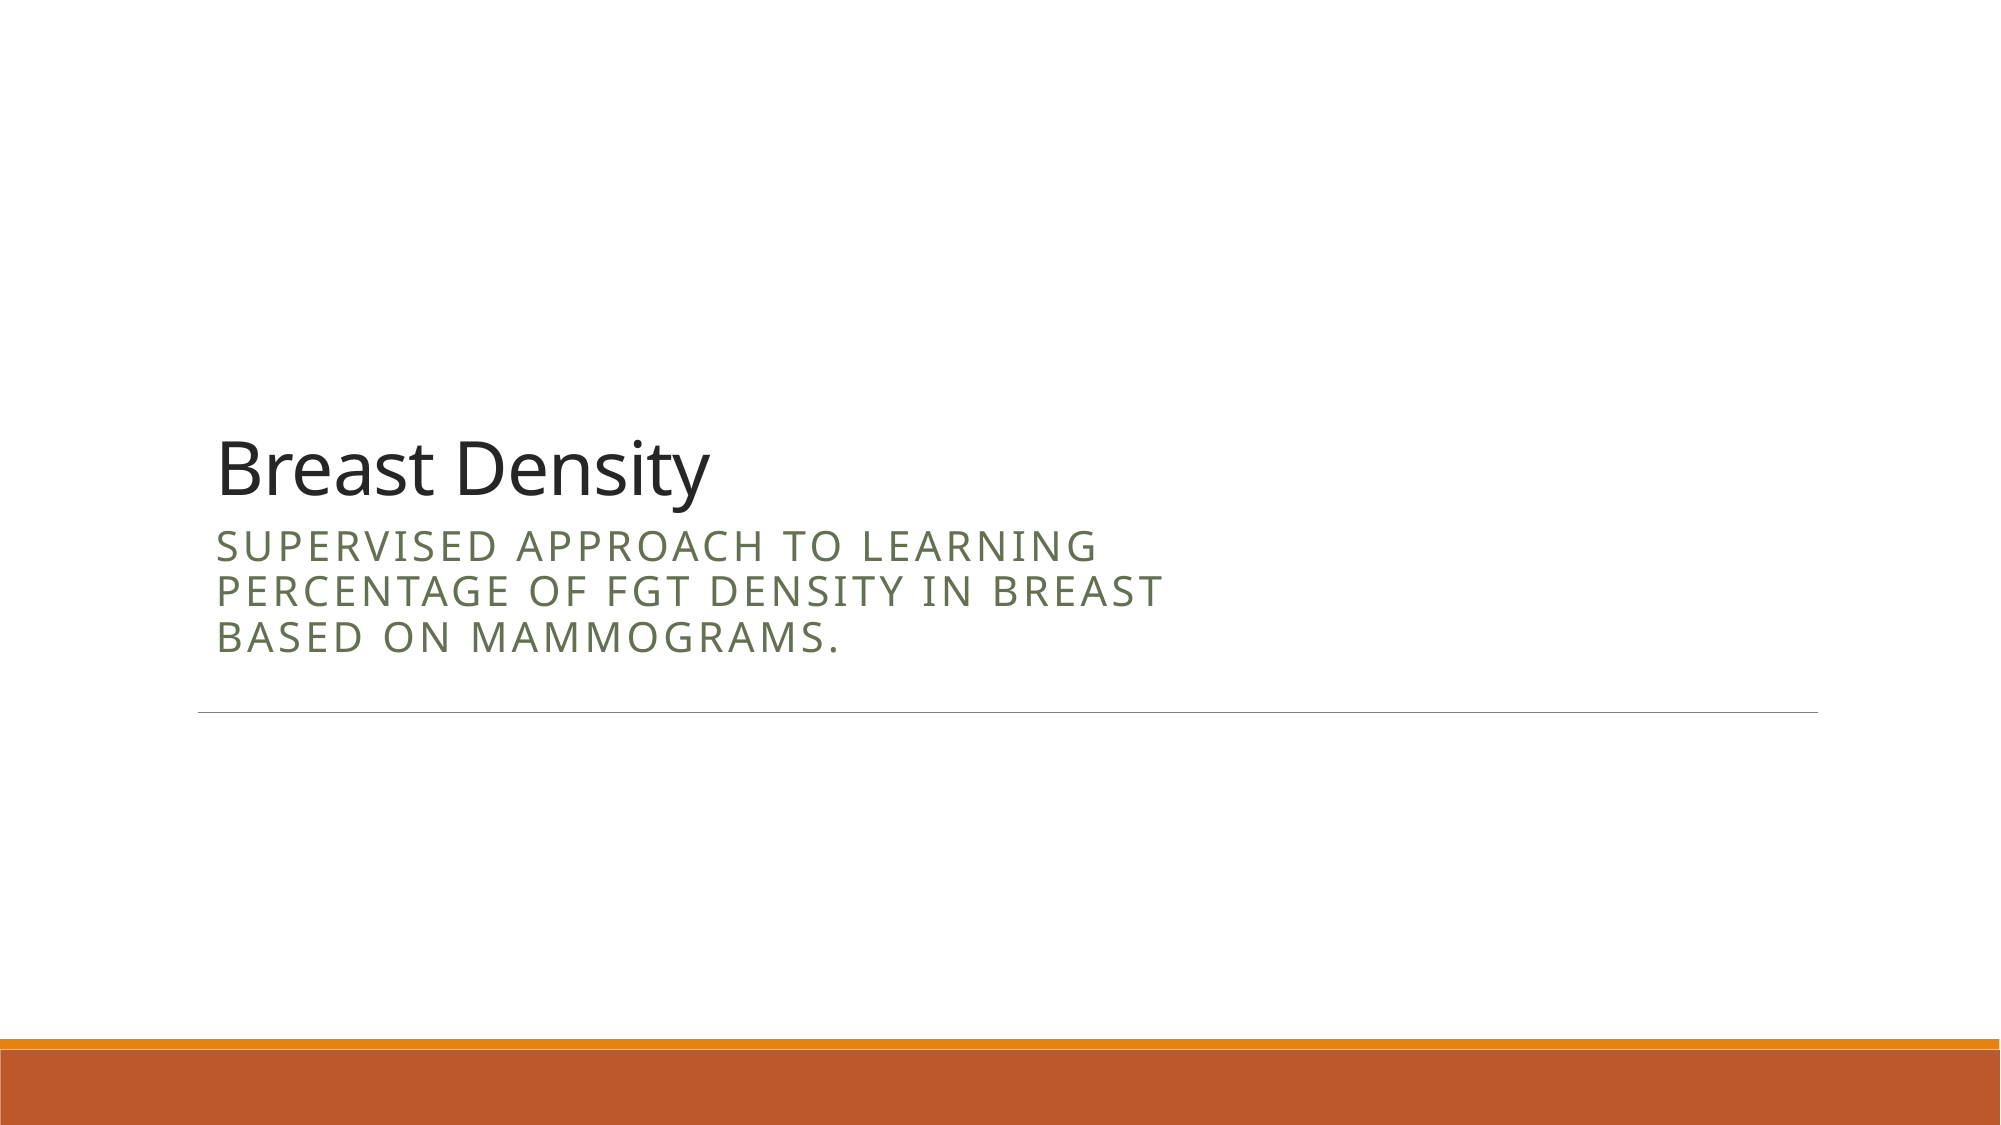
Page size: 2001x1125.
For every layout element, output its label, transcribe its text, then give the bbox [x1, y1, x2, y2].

subtitle Supervised approach to learning percentage of FGT density in Breast based on mammograms. [200, 518, 1185, 711]
title Breast Density [200, 336, 1315, 519]
